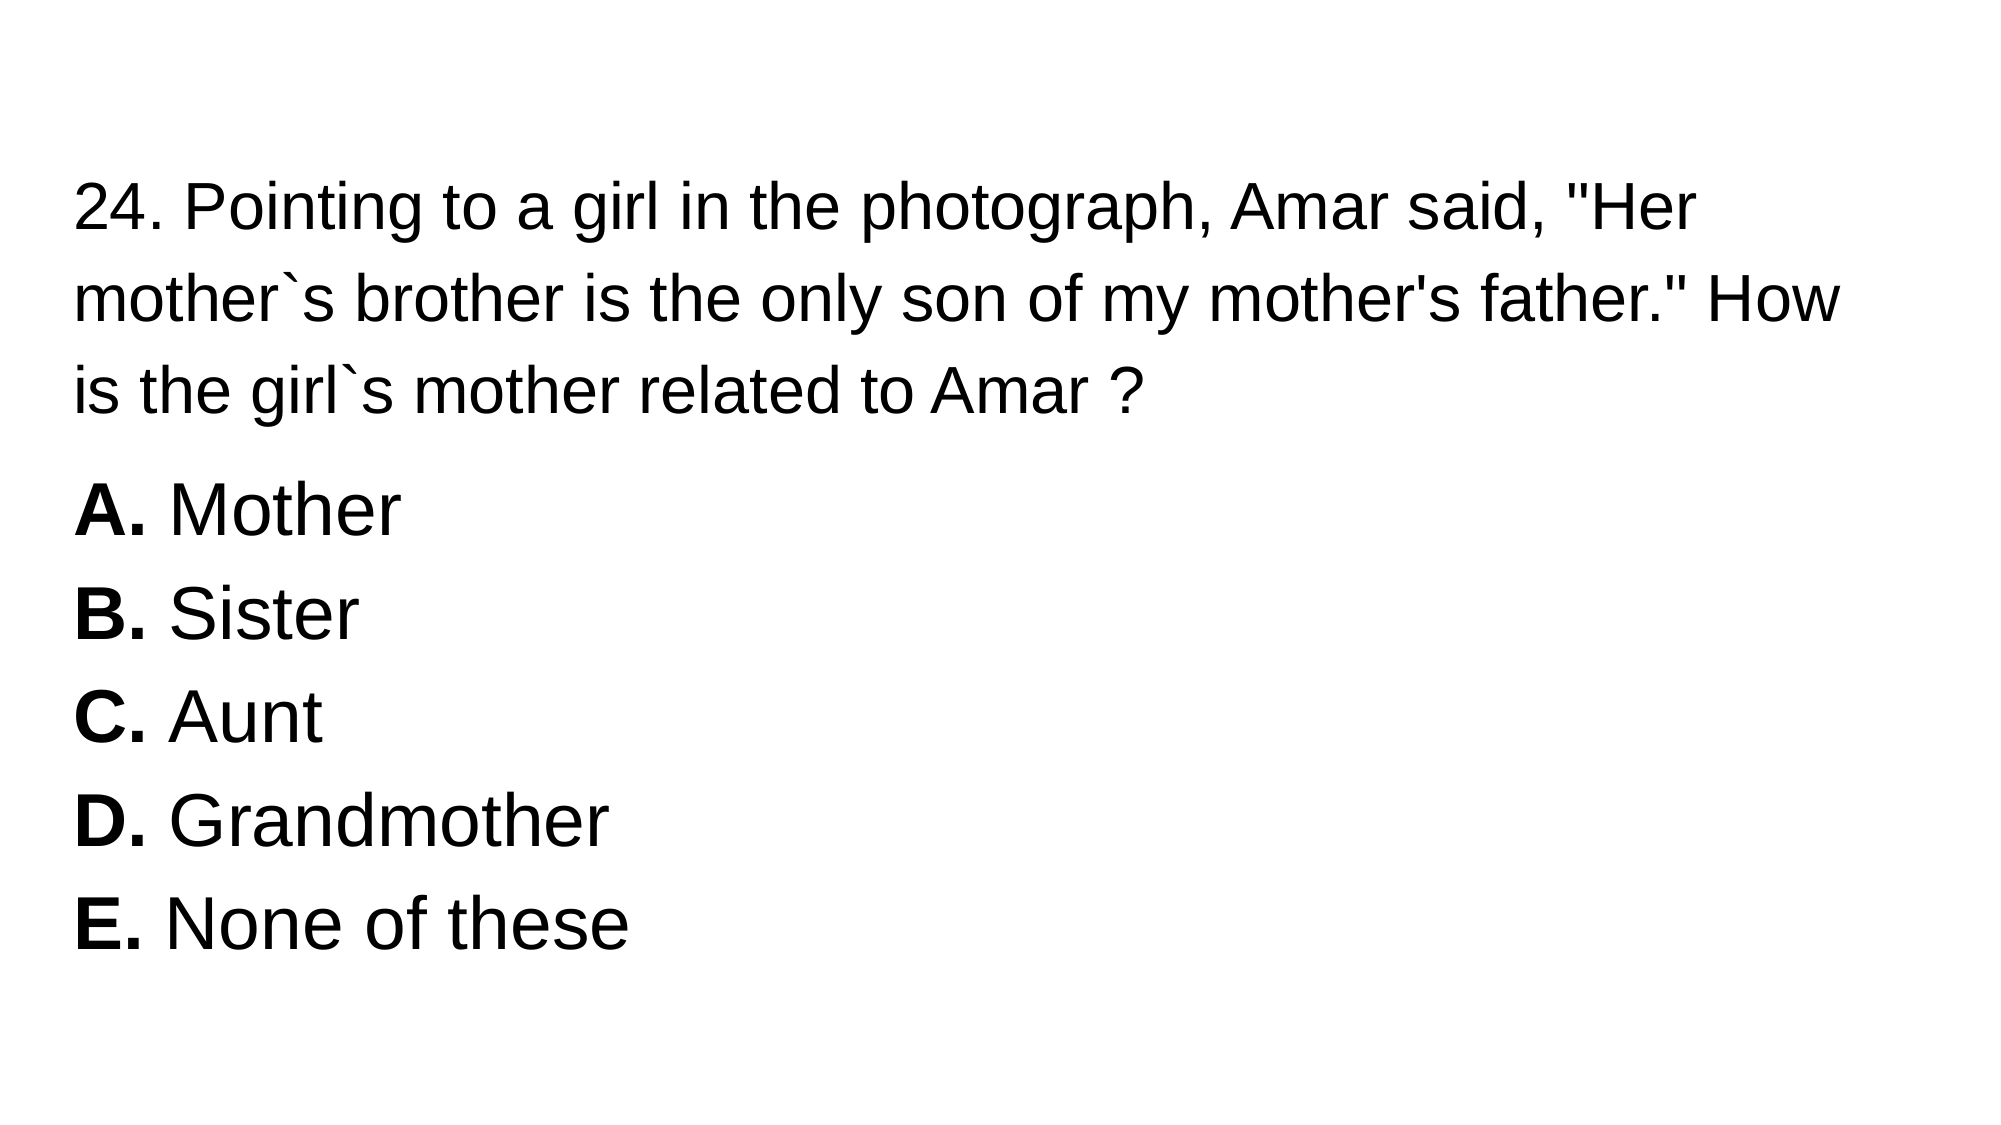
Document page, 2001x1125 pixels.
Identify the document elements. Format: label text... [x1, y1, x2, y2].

text_box 24. Pointing to a girl in the photograph, Amar said, "Her mother`s brother is the only son of my mother's father." How is the girl`s mother related to Amar ? A. Mother B. Sister C. Aunt D. Grandmother E. None of these [58, 143, 1864, 973]
